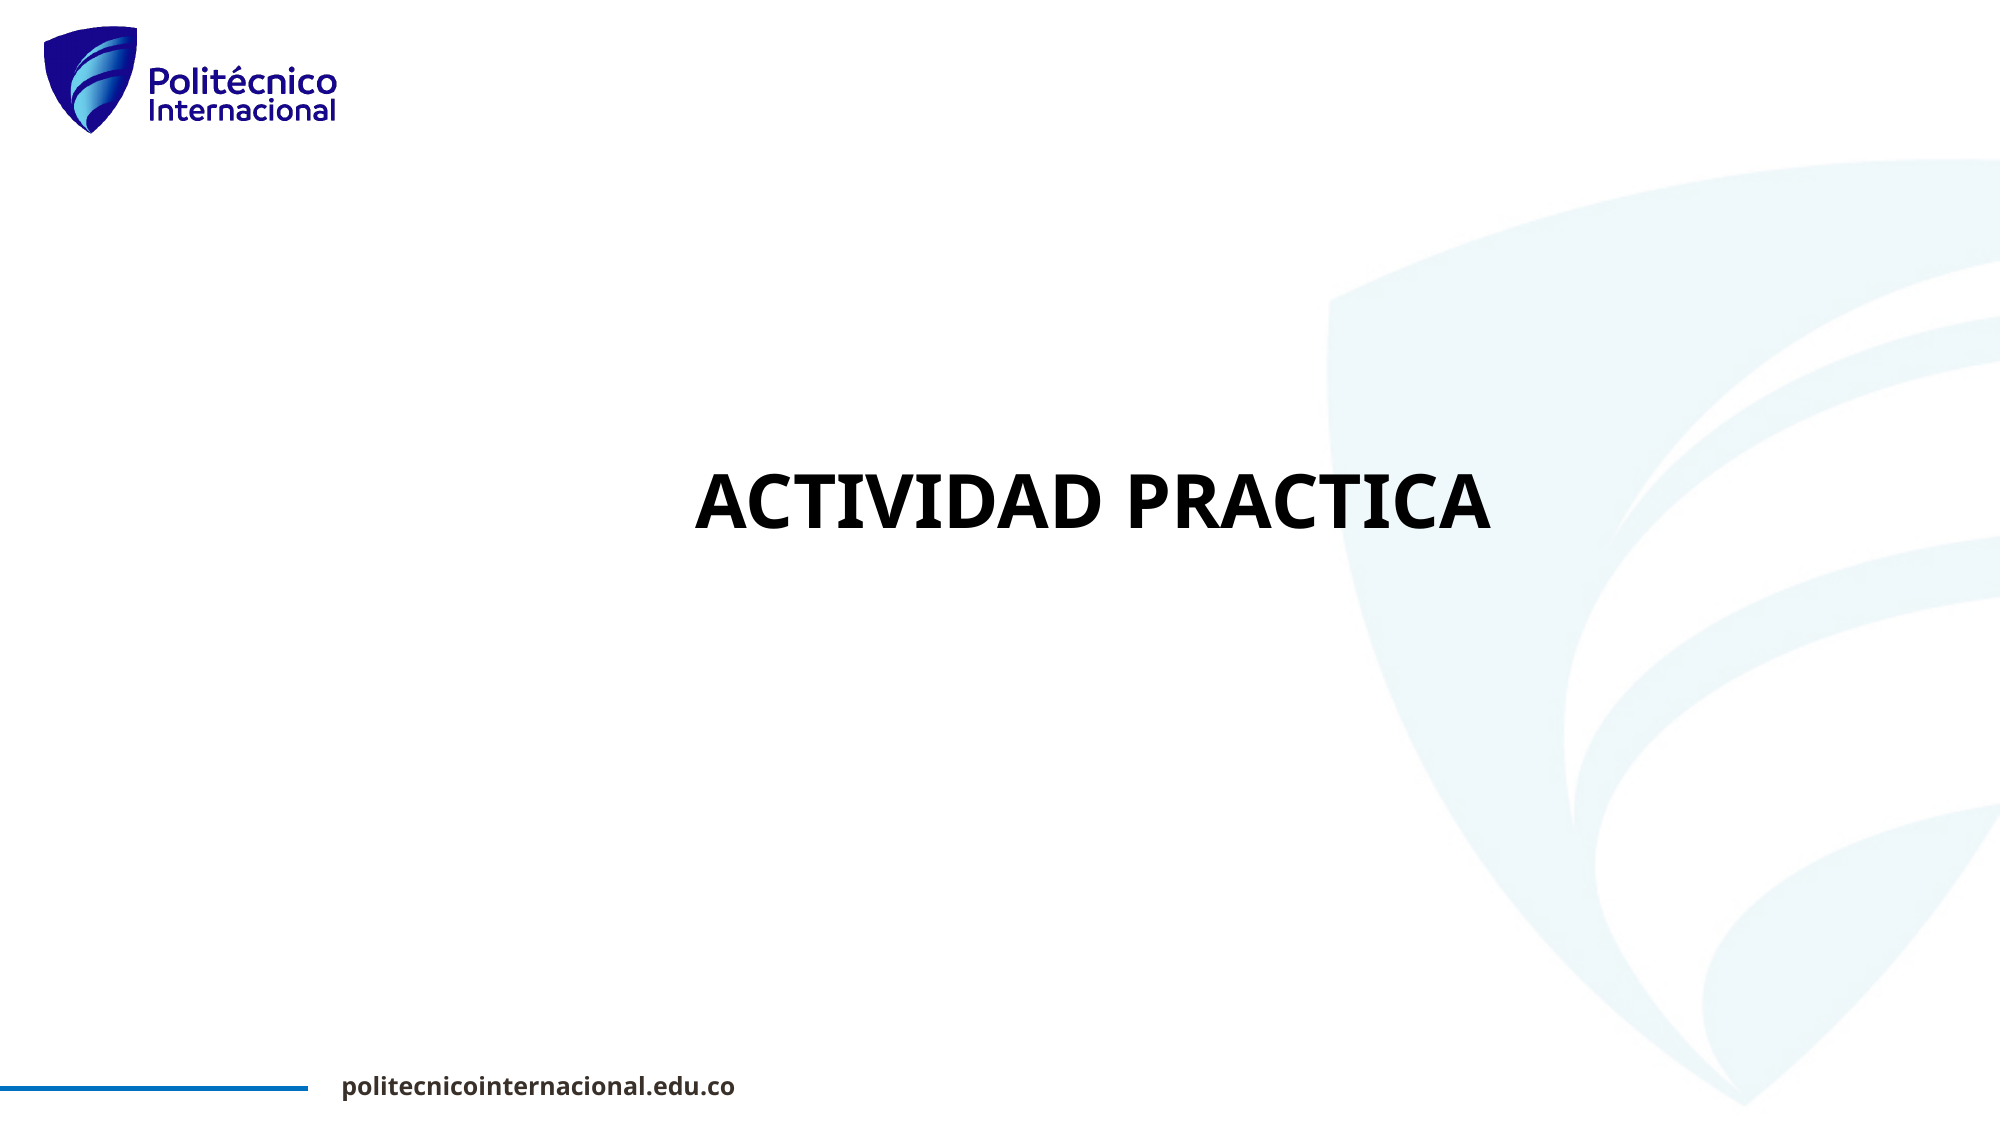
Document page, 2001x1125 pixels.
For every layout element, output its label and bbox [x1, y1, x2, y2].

text_box [429, 637, 452, 1125]
picture [0, 0, 2000, 1125]
